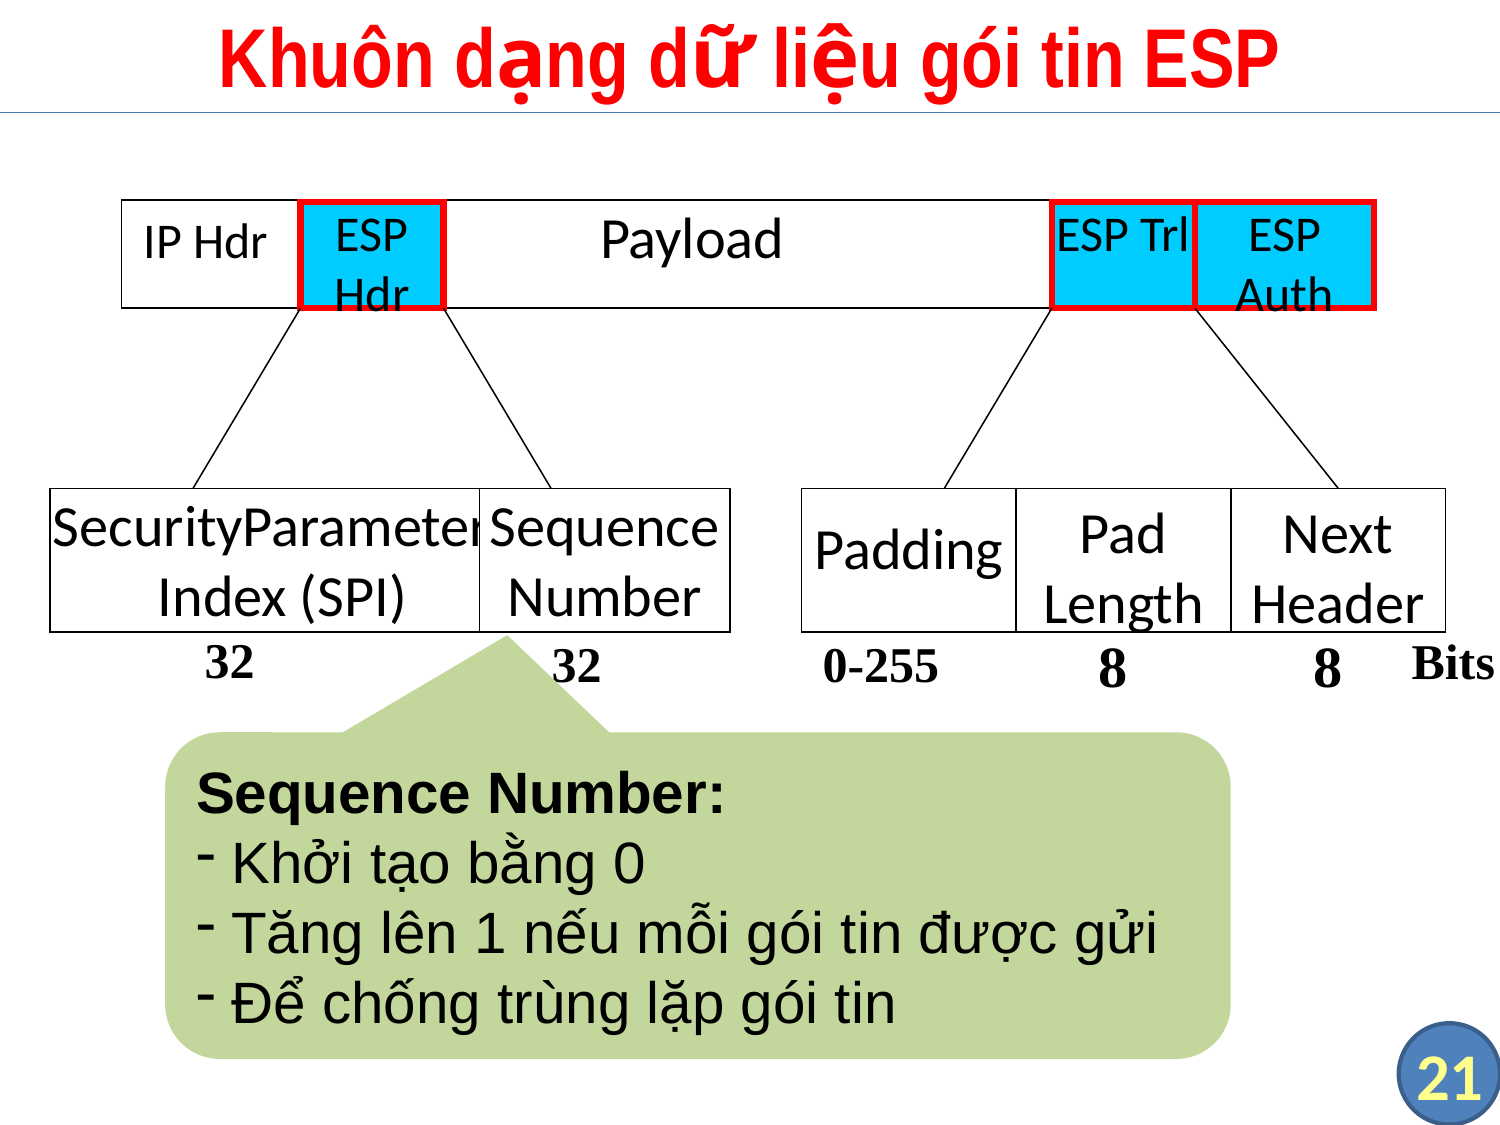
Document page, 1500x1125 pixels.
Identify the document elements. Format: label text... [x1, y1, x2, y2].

text_box Sequence Number: Khởi tạo bằng 0 Tăng lên 1 nếu mỗi gói tin được gửi Để chống trùng lặp gói tin [165, 738, 1231, 1059]
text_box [49, 199, 1500, 729]
slide_number 21 [1399, 1023, 1500, 1125]
title Khuôn dạng dữ liệu gói tin ESP [0, 0, 1500, 113]
